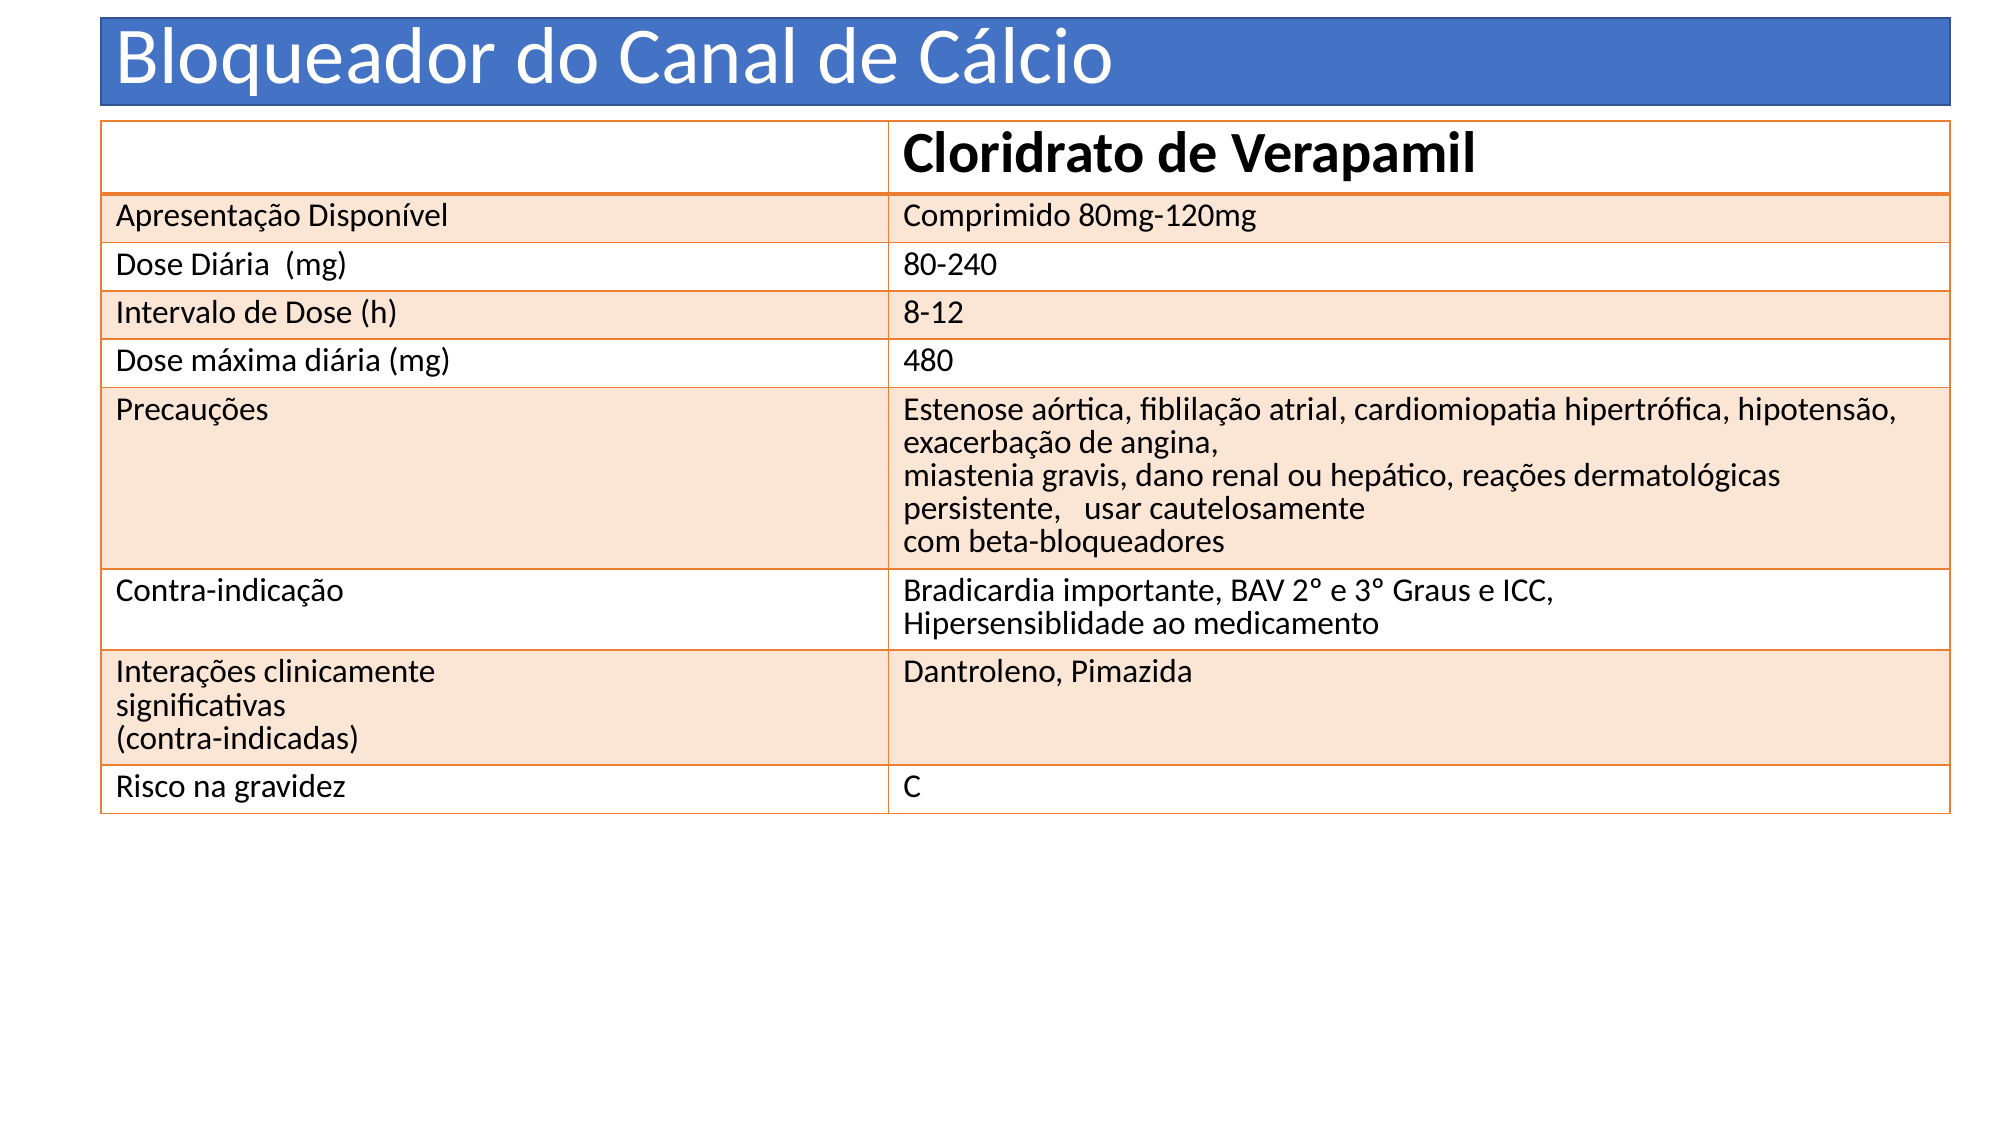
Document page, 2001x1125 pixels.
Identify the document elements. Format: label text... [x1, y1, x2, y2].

table_cell Risco na gravidez [102, 766, 888, 813]
table_cell Precauções [102, 388, 888, 568]
table_cell Estenose aórtica, fiblilação atrial, cardiomiopatia hipertrófica, hipotensão, exacerbação de angina, miastenia gravis, dano renal ou hepático, reações dermatológicas persistente, usar cautelosamente com beta-bloqueadores [889, 388, 1949, 568]
table_cell 8-12 [889, 292, 1949, 338]
table_cell 80-240 [889, 243, 1949, 290]
table_cell Interações clinicamente significativas (contra-indicadas) [102, 651, 888, 764]
table_cell Apresentação Disponível [102, 196, 888, 242]
text_box Bloqueador do Canal de Cálcio [100, 17, 1950, 106]
table_cell Contra-indicação [102, 570, 888, 649]
table_header Cloridrato de Verapamil [889, 122, 1949, 192]
table_cell Intervalo de Dose (h) [102, 292, 888, 338]
table_cell Dose Diária (mg) [102, 243, 888, 290]
table_cell Dantroleno, Pimazida [889, 651, 1949, 764]
table_cell C [889, 766, 1949, 813]
table_cell Comprimido 80mg-120mg [889, 196, 1949, 242]
table_header [102, 122, 888, 192]
table_cell 480 [889, 340, 1949, 387]
table_cell Dose máxima diária (mg) [102, 340, 888, 387]
table_cell Bradicardia importante, BAV 2º e 3º Graus e ICC, Hipersensiblidade ao medicamento [889, 570, 1949, 649]
